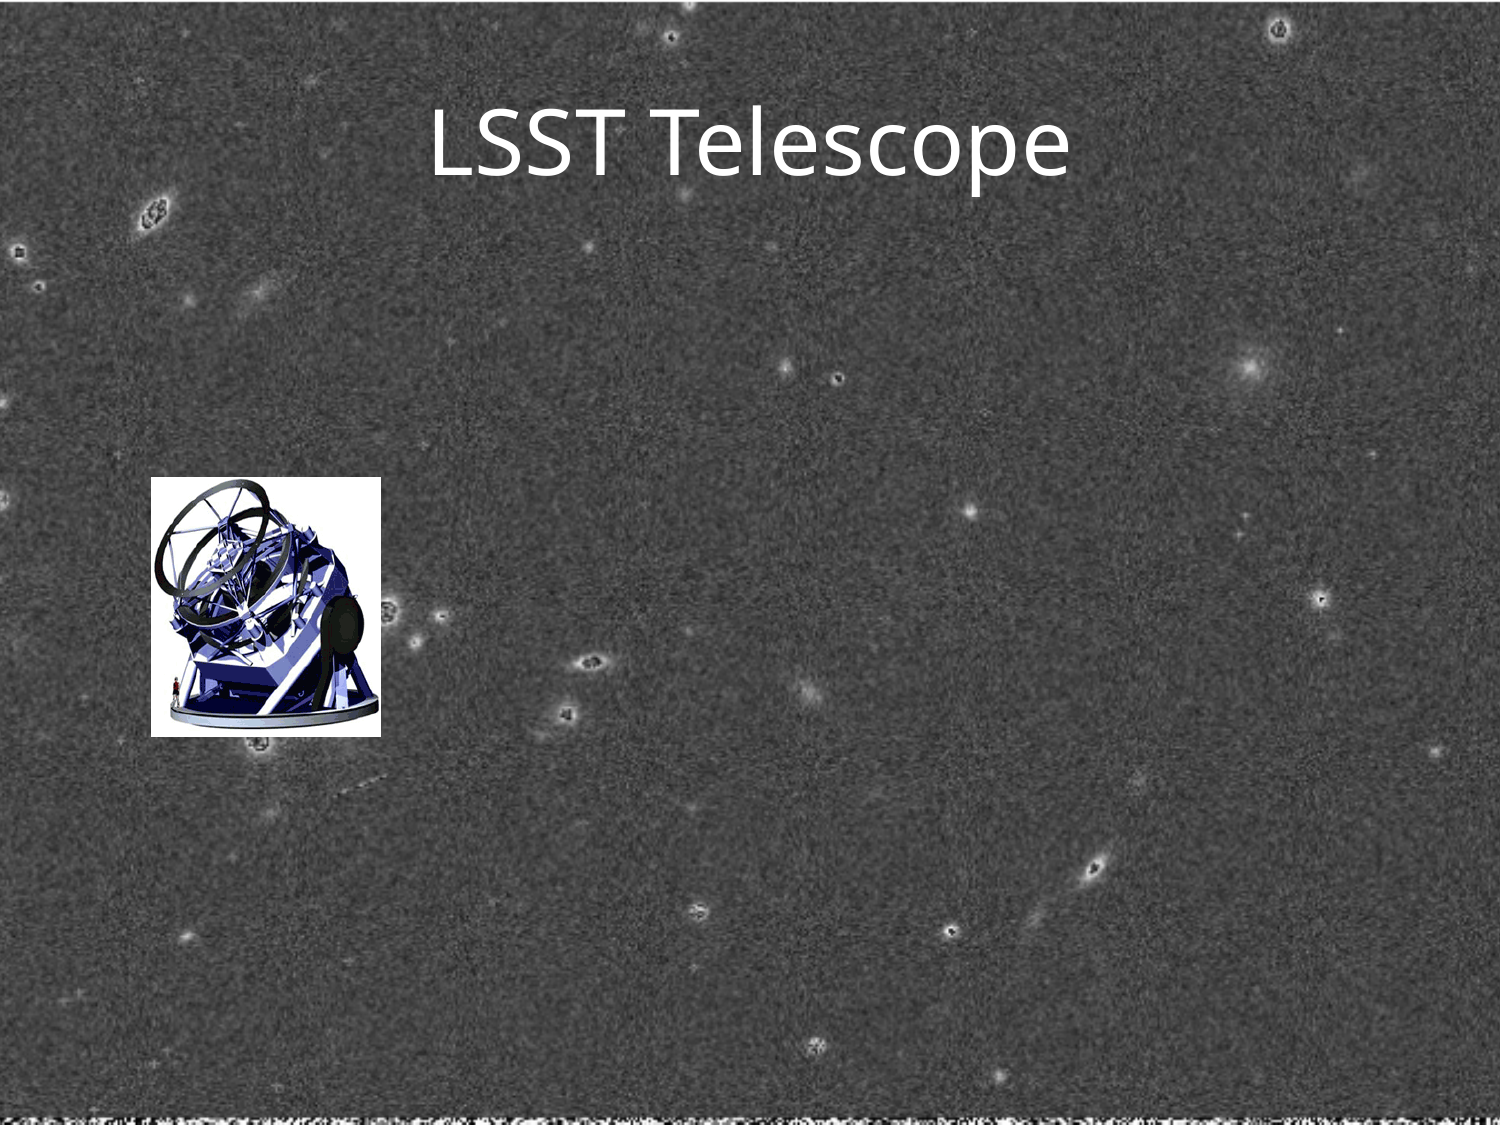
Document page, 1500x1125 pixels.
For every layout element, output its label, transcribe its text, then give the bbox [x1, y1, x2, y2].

picture [0, 0, 1500, 1125]
title LSST Telescope [75, 45, 305, 233]
